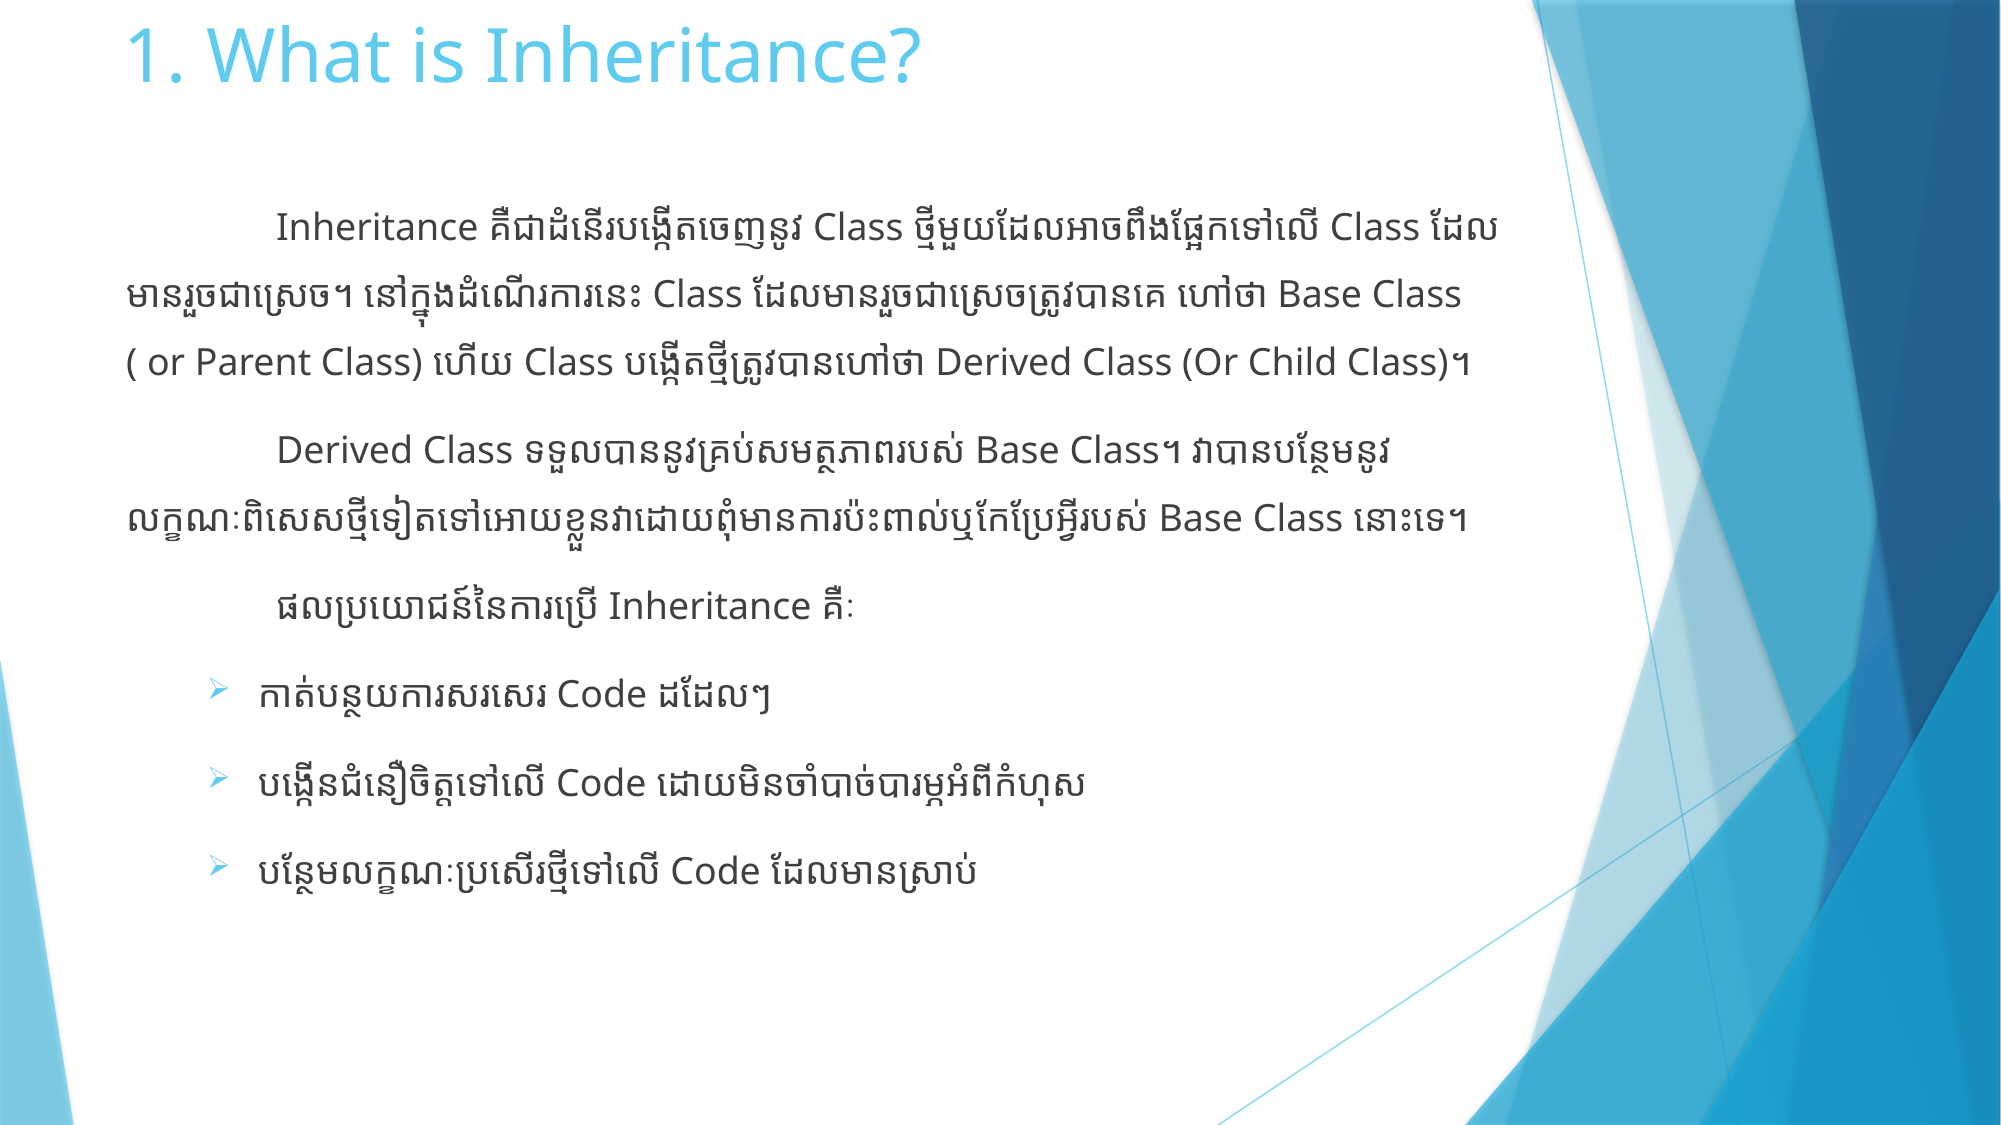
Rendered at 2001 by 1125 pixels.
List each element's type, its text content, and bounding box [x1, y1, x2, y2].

list Inheritance គឺជាដំនើរបង្កើតចេញនូវ Class ថ្មីមួយដែលអាចពឹងផ្អែកទៅលើ Class ដែលមានរួចជាស្រេច។ នៅក្នុងដំណើរការនេះ Class ដែលមានរួចជាស្រេចត្រូវបានគេ ហៅថា Base Class ( or Parent Class) ហើយ Class បង្កើតថ្មីត្រូវបានហៅថា Derived Class (Or Child Class)។ Derived Class ទទួលបាននូវគ្រប់សមត្ថភាពរបស់ Base Class។​ វាបានបន្ថែមនូវ លក្ខណៈពិសេសថ្មីទៀតទៅអោយខ្លួនវាដោយពុំមានការប៉ះពាល់ឬកែប្រែអ្វីរបស់ Base Class នោះទេ។ ផលប្រយោជន៍នៃការប្រើ Inheritance គឺៈ កាត់បន្ថយការសរសេរ Code ដដែលៗ បង្កើនជំនឿចិត្តទៅលើ Code ដោយមិនចាំបាច់បារម្ភអំពីកំហុស ប​ន្ថែមលក្ខណៈប្រសើរថ្មីទៅលើ Code ដែលមានស្រាប់ [111, 172, 1522, 1125]
title 1. What is Inheritance? [108, 0, 1520, 217]
